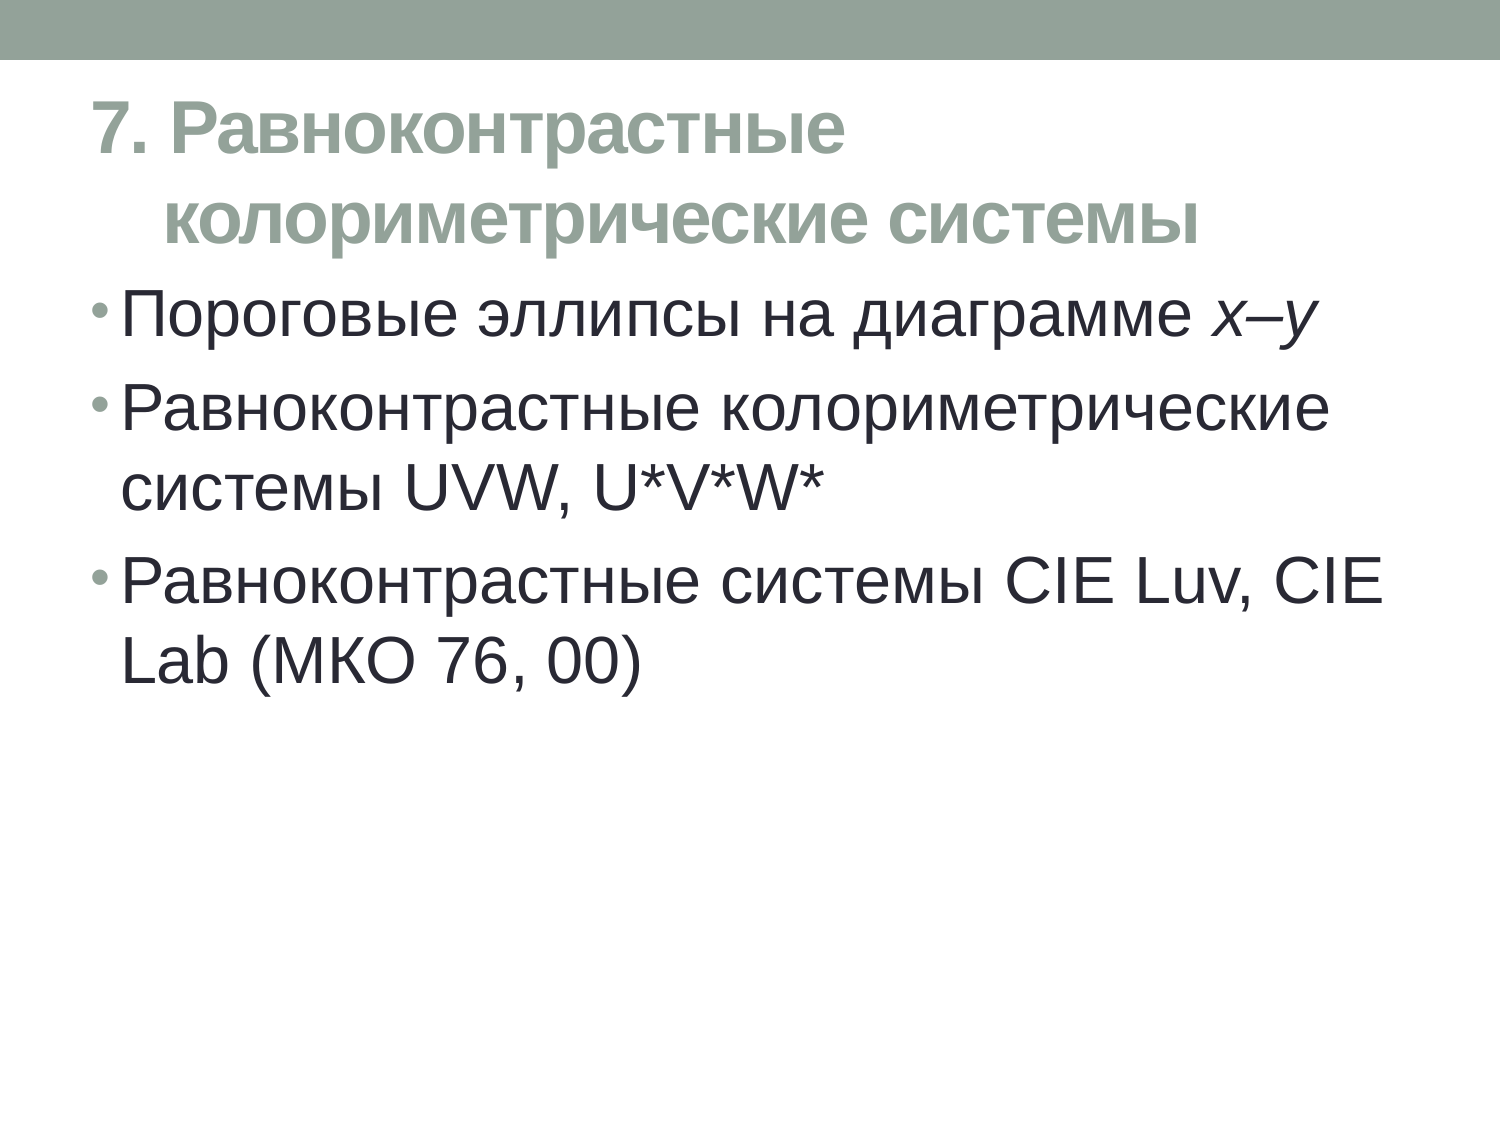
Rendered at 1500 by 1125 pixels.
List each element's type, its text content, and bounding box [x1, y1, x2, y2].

title 7. Равноконтрастные колориметрические системы [75, 87, 1425, 250]
list Пороговые эллипсы на диаграмме x–y Равноконтрастные колориметрические системы UVW, U*V*W* Равноконтрастные системы CIE Luv, CIE Lab (МКО 76, 00) [75, 262, 1425, 1063]
